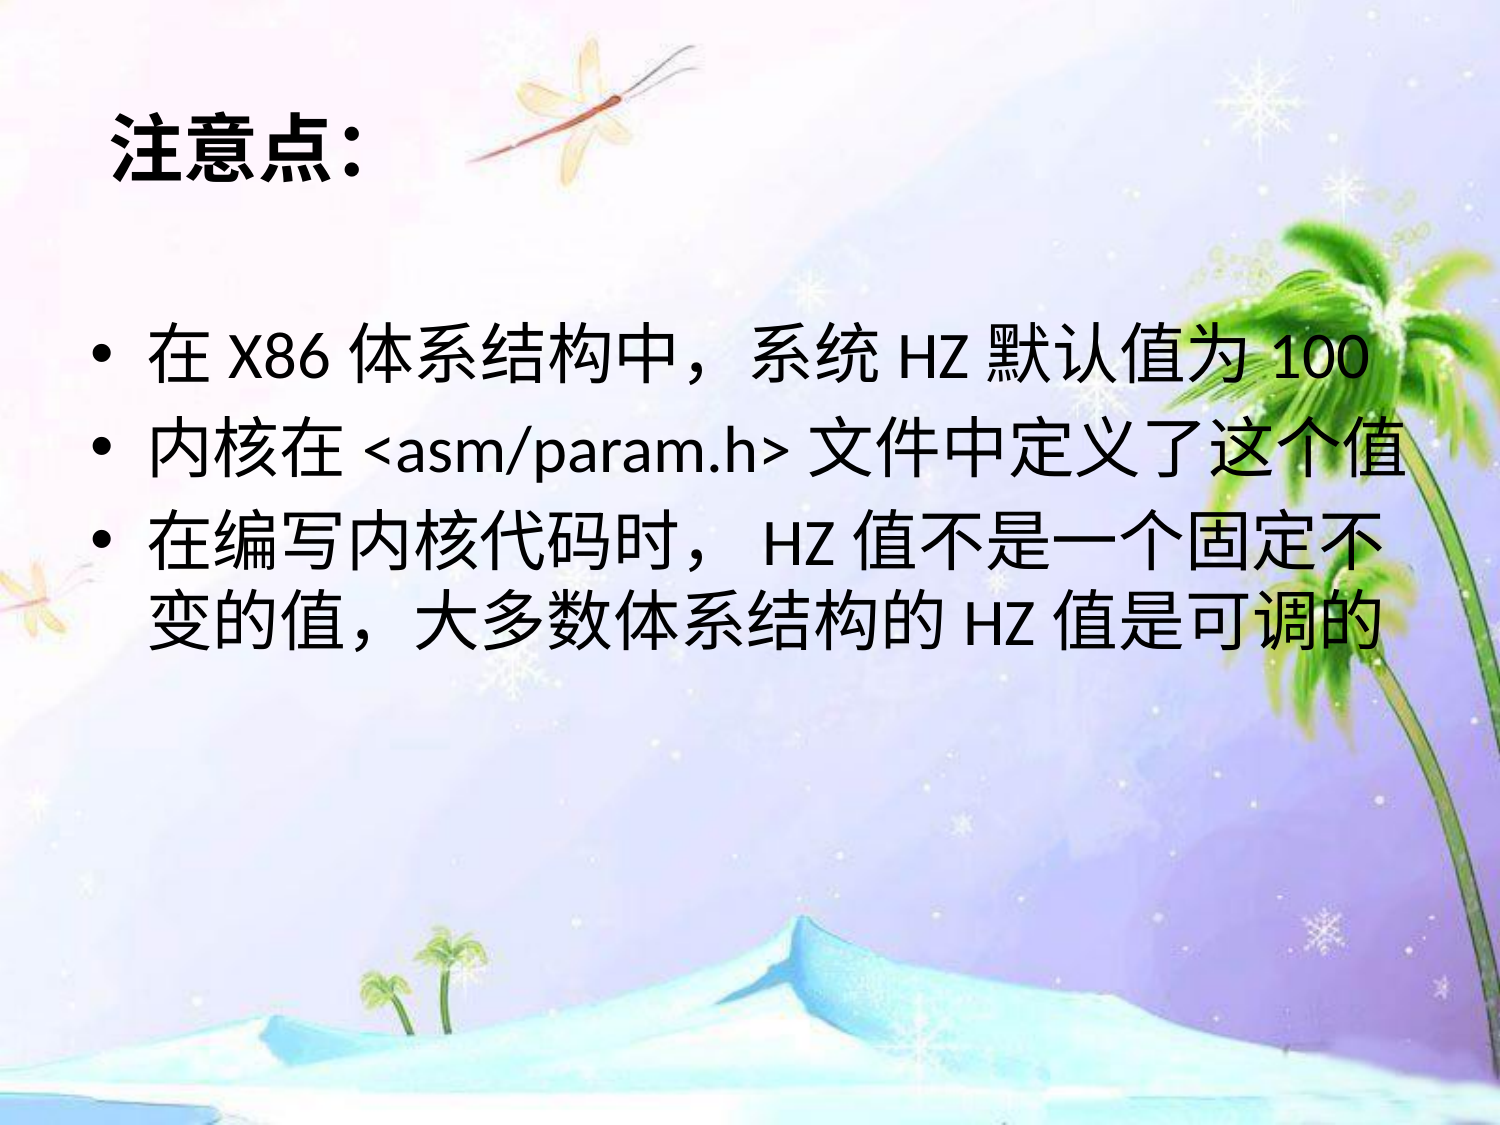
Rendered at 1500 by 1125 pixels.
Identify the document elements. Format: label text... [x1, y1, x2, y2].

list 在X86体系结构中，系统HZ默认值为100 内核在<asm/param.h>文件中定义了这个值 在编写内核代码时，HZ值不是一个固定不变的值，大多数体系结构的HZ值是可调的 [75, 304, 1425, 1005]
text_box 注意点： [93, 93, 1371, 199]
picture [0, 0, 1500, 1125]
